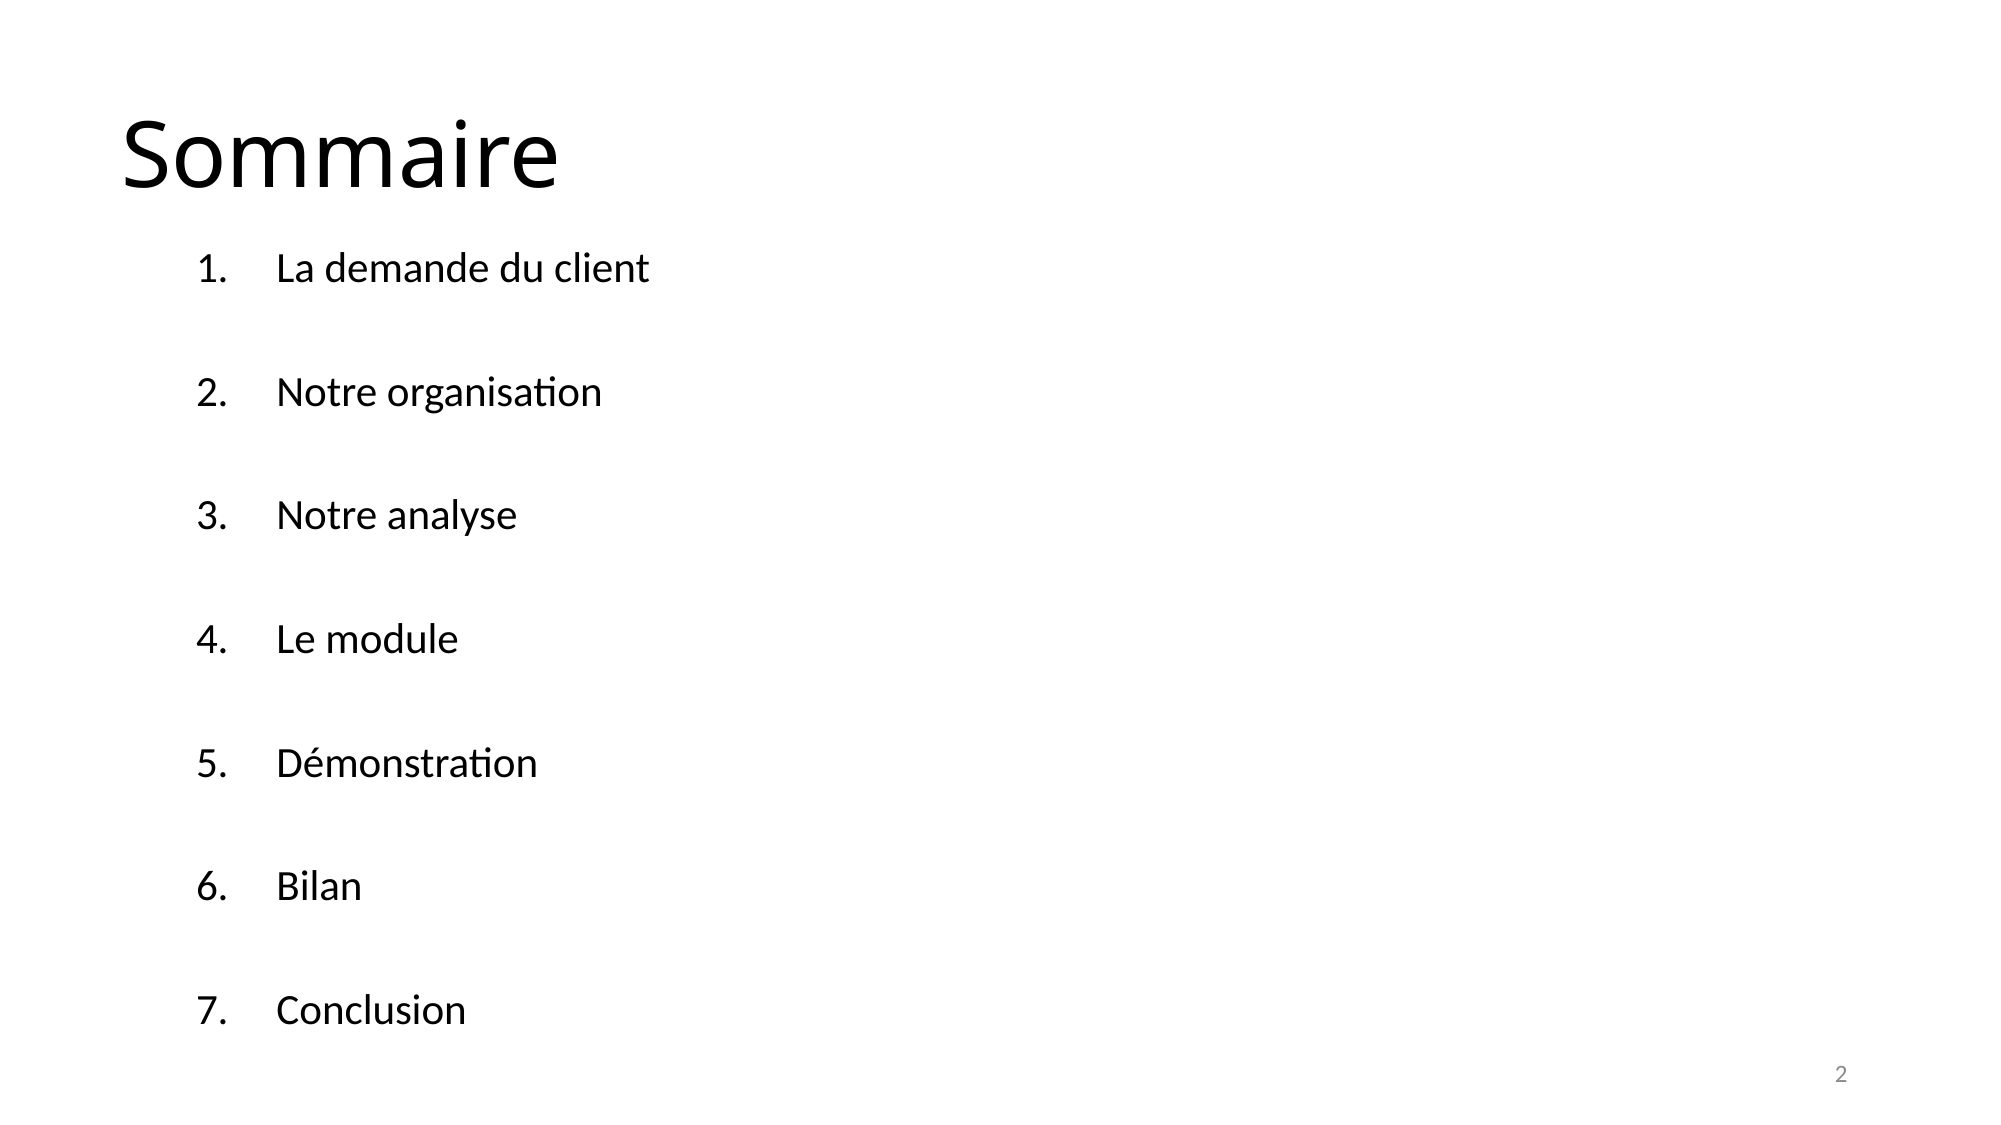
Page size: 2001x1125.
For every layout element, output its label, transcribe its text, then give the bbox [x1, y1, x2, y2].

slide_number 2 [1412, 1042, 1863, 1103]
title Sommaire [106, 77, 1649, 238]
list La demande du client Notre organisation Notre analyse Le module Démonstration Bilan Conclusion [181, 237, 1649, 1046]
